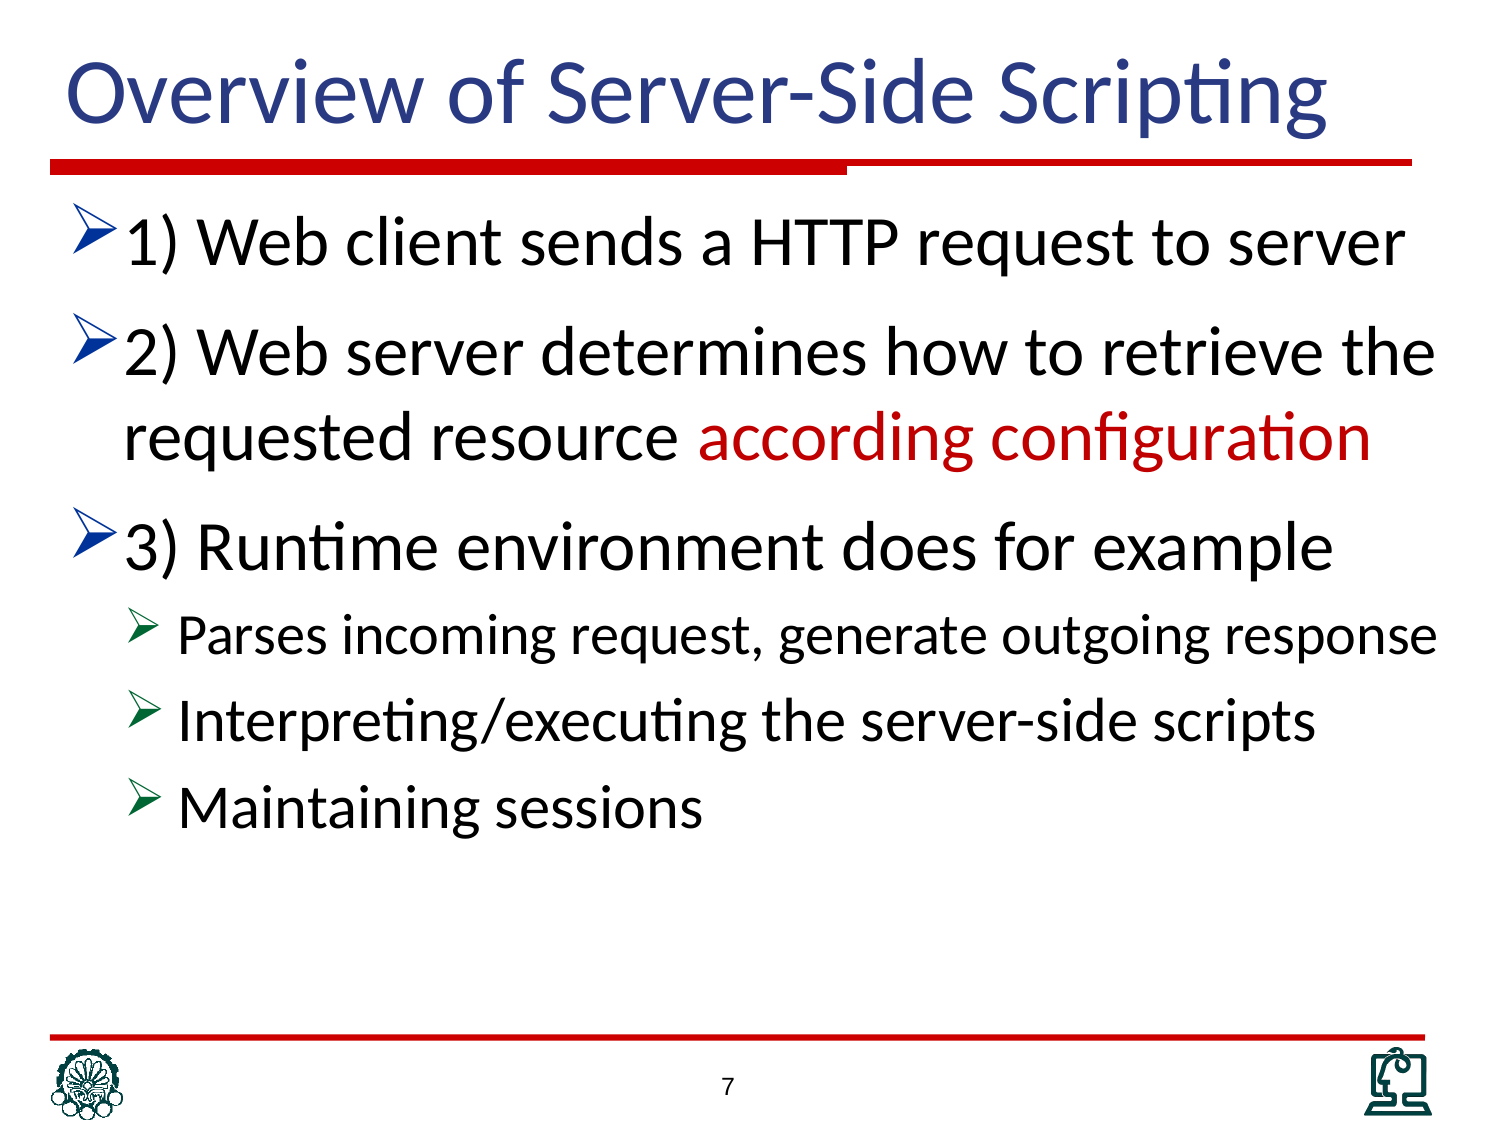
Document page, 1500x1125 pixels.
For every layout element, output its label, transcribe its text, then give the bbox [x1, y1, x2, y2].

title Overview of Server-Side Scripting [49, 24, 1438, 151]
list 1) Web client sends a HTTP request to server 2) Web server determines how to retrieve the requested resource according configuration 3) Runtime environment does for example Parses incoming request, generate outgoing response Interpreting/executing the server-side scripts Maintaining sessions [52, 187, 1500, 1038]
slide_number 7 [649, 1062, 751, 1103]
picture [1362, 1045, 1438, 1119]
picture [50, 1047, 125, 1122]
